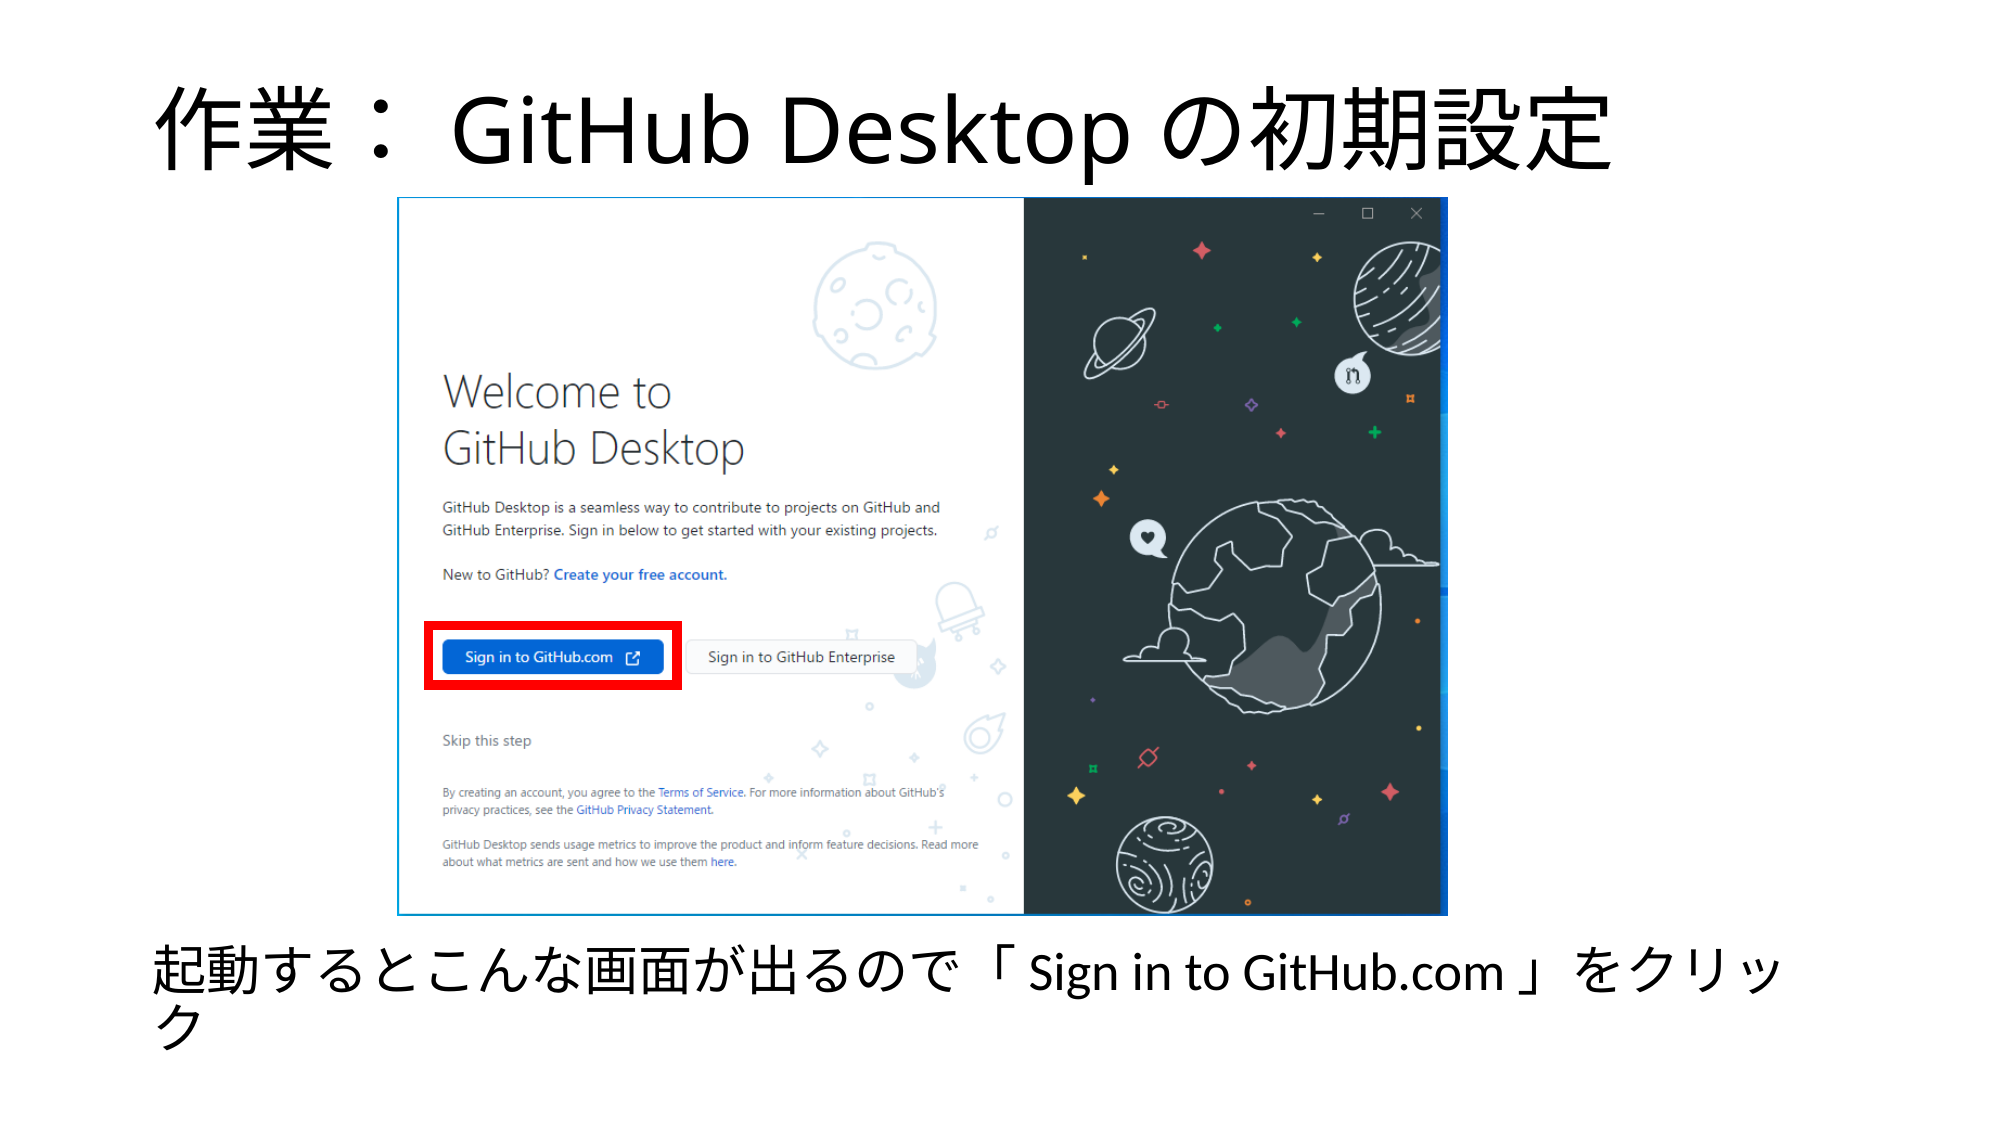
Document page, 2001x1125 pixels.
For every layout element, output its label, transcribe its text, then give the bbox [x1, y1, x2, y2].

list 起動するとこんな画面が出るので「Sign in to GitHub.com」をクリック [137, 936, 1826, 1069]
picture [400, 197, 1448, 916]
title 作業：GitHub Desktopの初期設定 [137, 24, 1863, 243]
